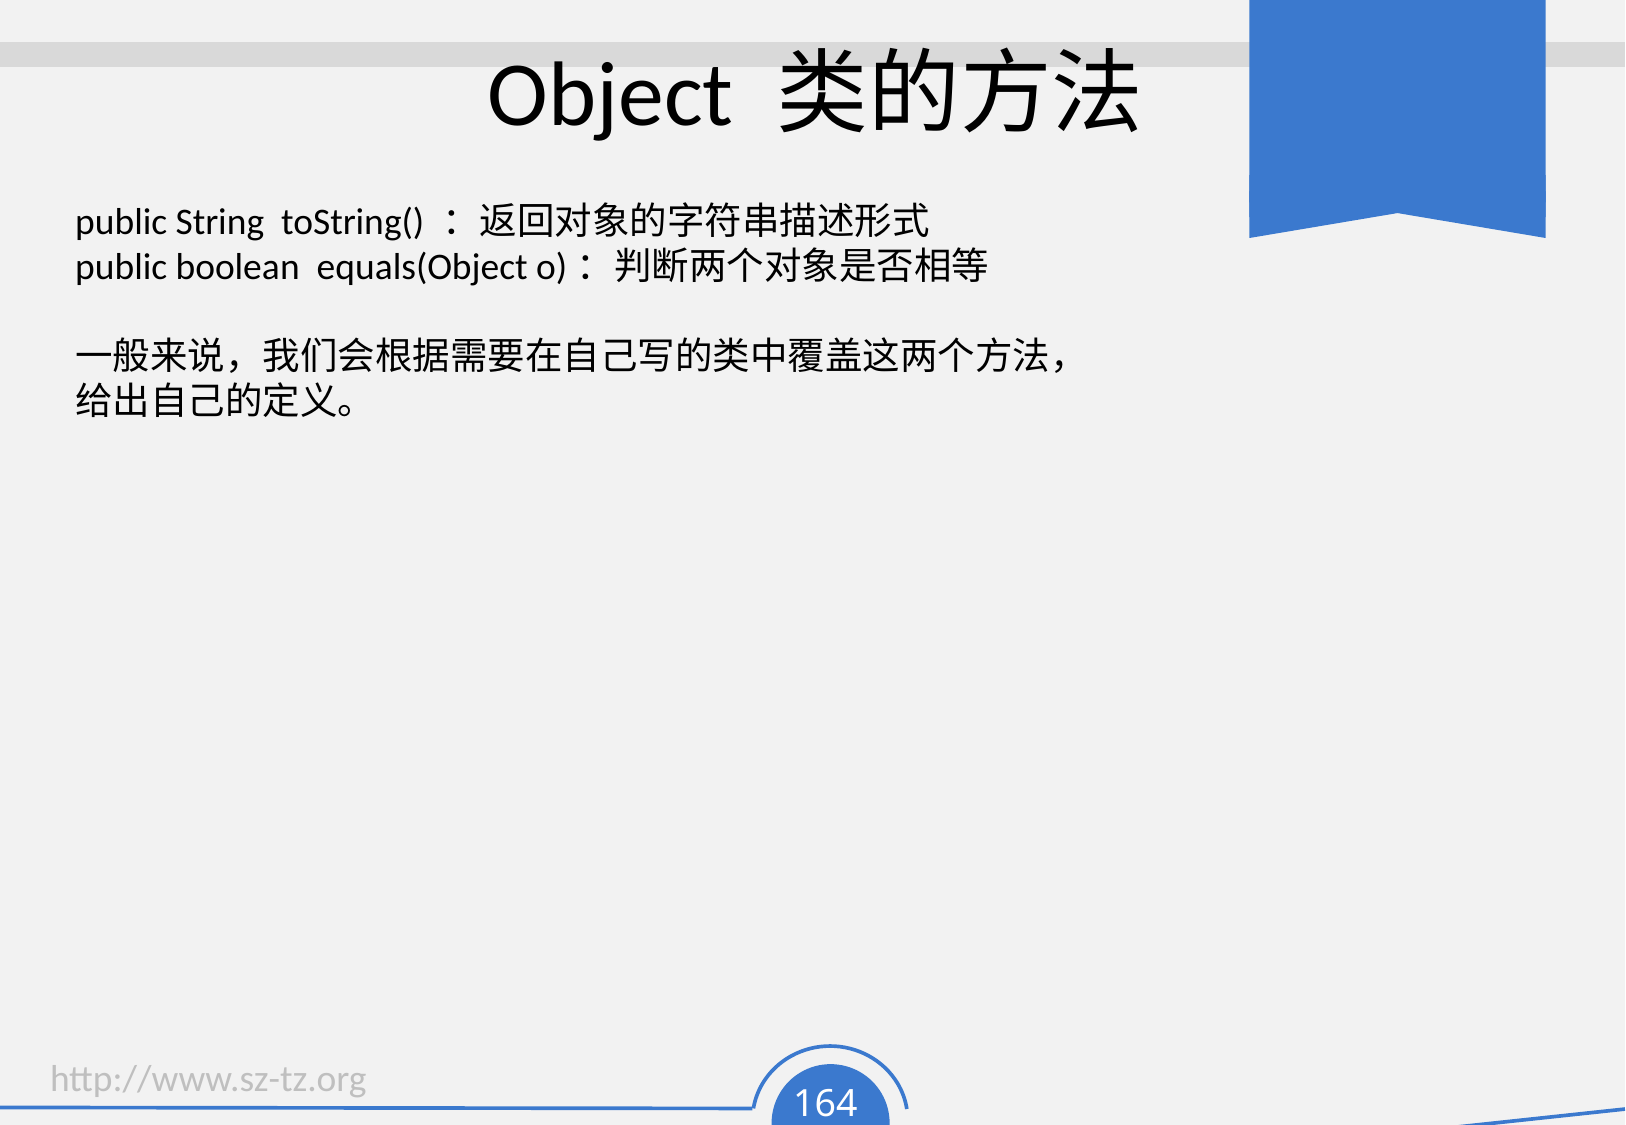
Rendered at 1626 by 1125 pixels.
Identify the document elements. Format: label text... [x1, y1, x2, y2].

title Object 类的方法 [112, 26, 1520, 125]
text_box public String toString() ：返回对象的字符串描述形式 public boolean equals(Object o)：判断两个对象是否相等 一般来说，我们会根据需要在自己写的类中覆盖这两个方法， 给出自己的定义。 [60, 189, 1103, 430]
